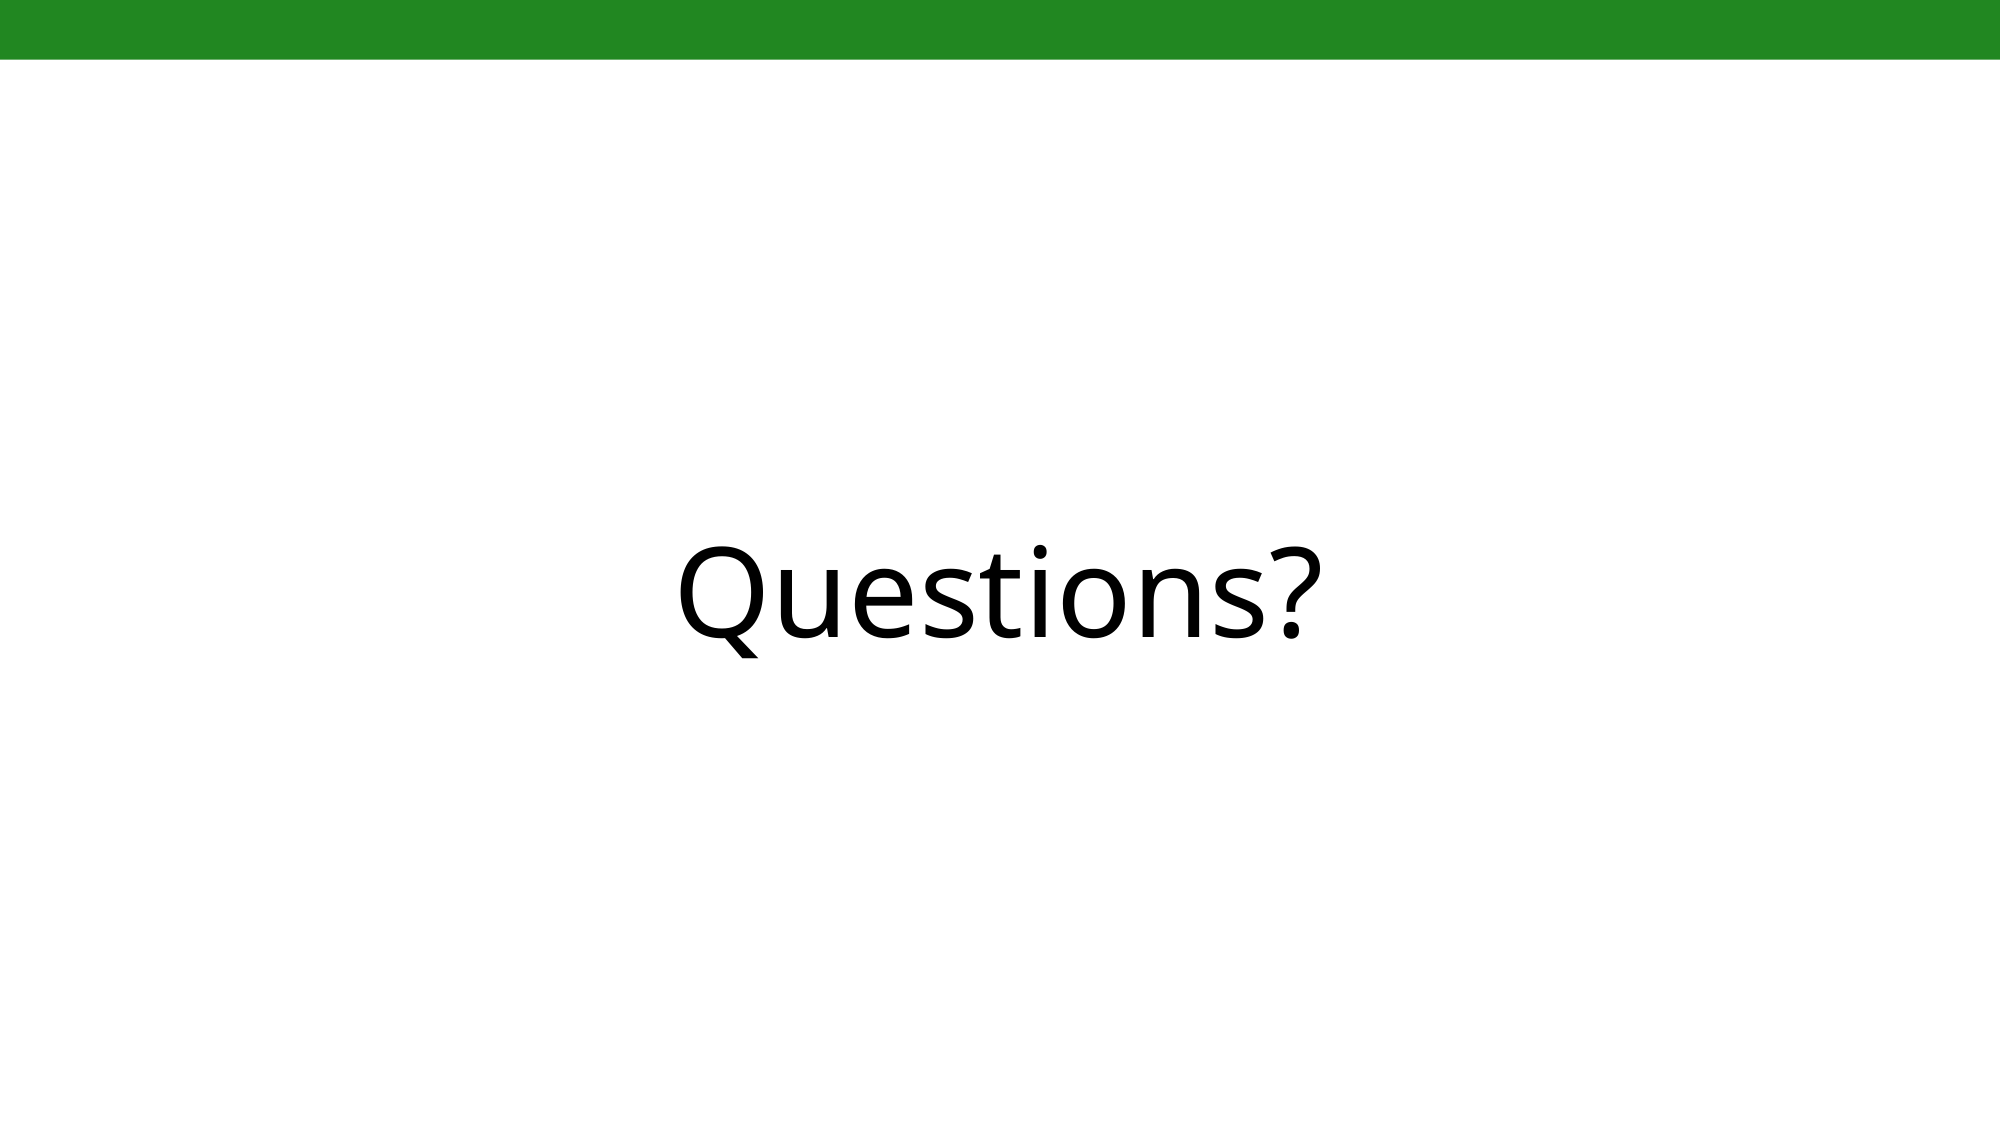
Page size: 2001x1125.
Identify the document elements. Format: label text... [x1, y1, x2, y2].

title Questions? [136, 204, 1862, 672]
